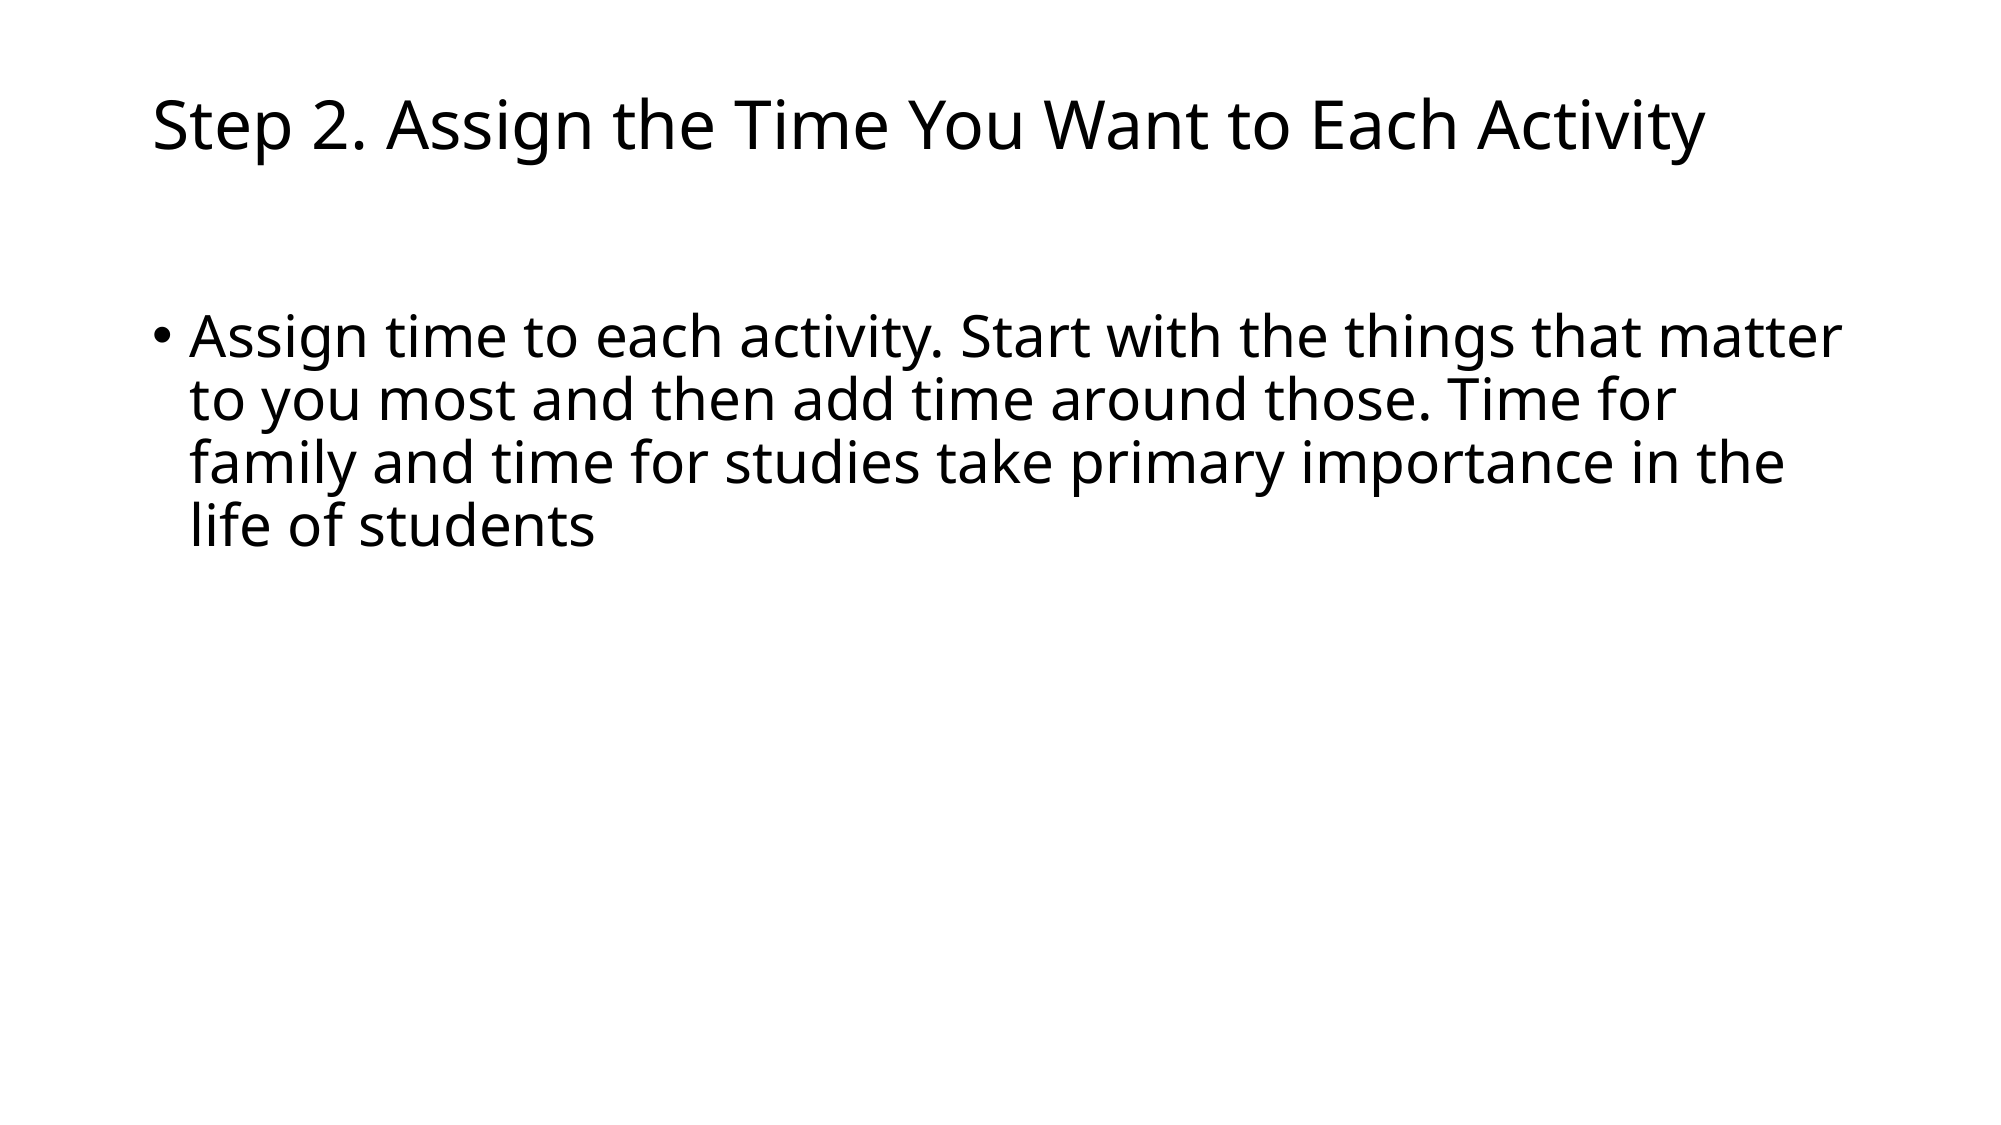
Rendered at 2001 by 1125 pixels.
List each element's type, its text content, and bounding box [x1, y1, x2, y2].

list Assign time to each activity. Start with the things that matter to you most and then add time around those. Time for family and time for studies take primary importance in the life of students [137, 299, 1863, 1014]
title Step 2. Assign the Time You Want to Each Activity [137, 59, 1863, 278]
